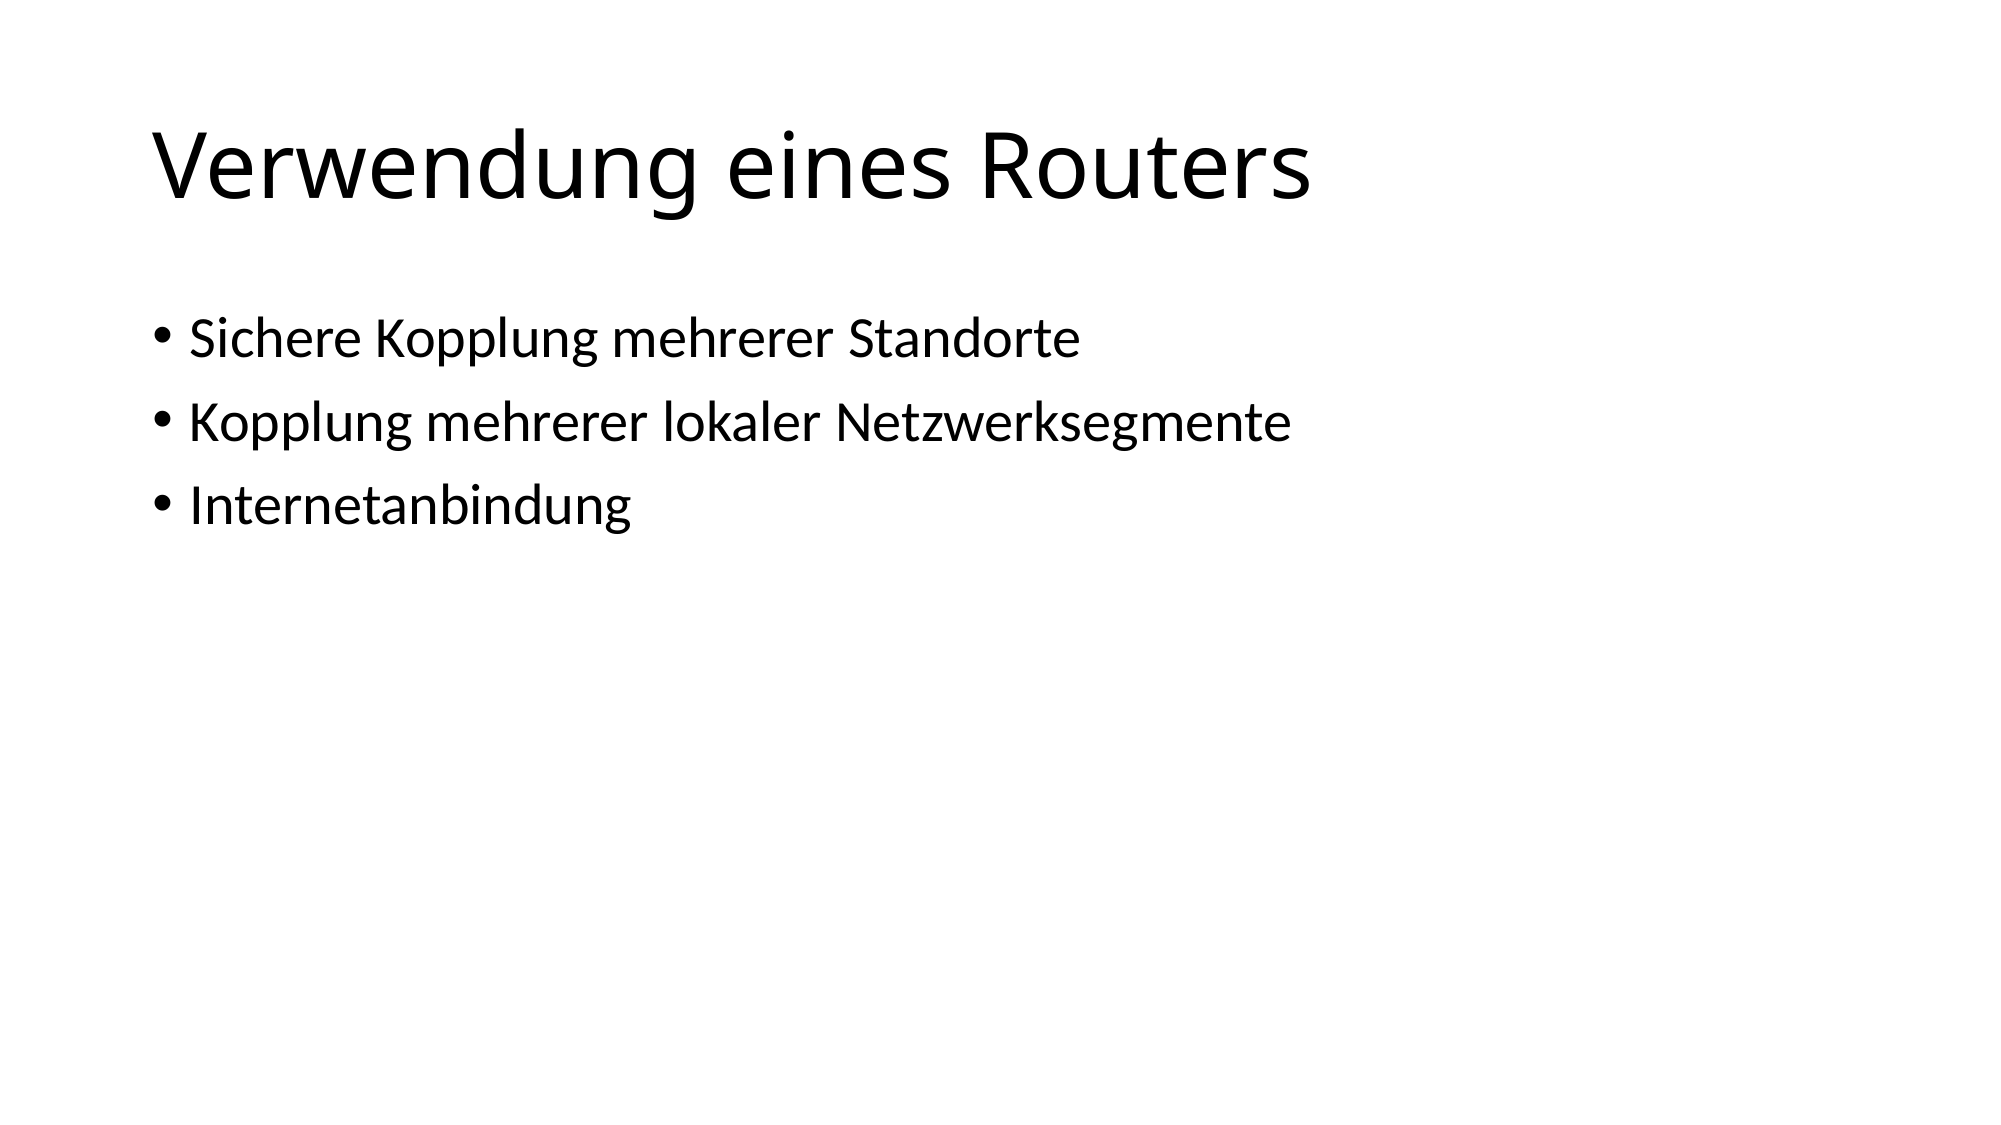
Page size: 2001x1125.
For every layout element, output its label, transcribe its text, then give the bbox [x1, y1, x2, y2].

title Verwendung eines Routers [137, 59, 1863, 278]
list Sichere Kopplung mehrerer Standorte Kopplung mehrerer lokaler Netzwerksegmente Internetanbindung [137, 299, 1863, 1014]
